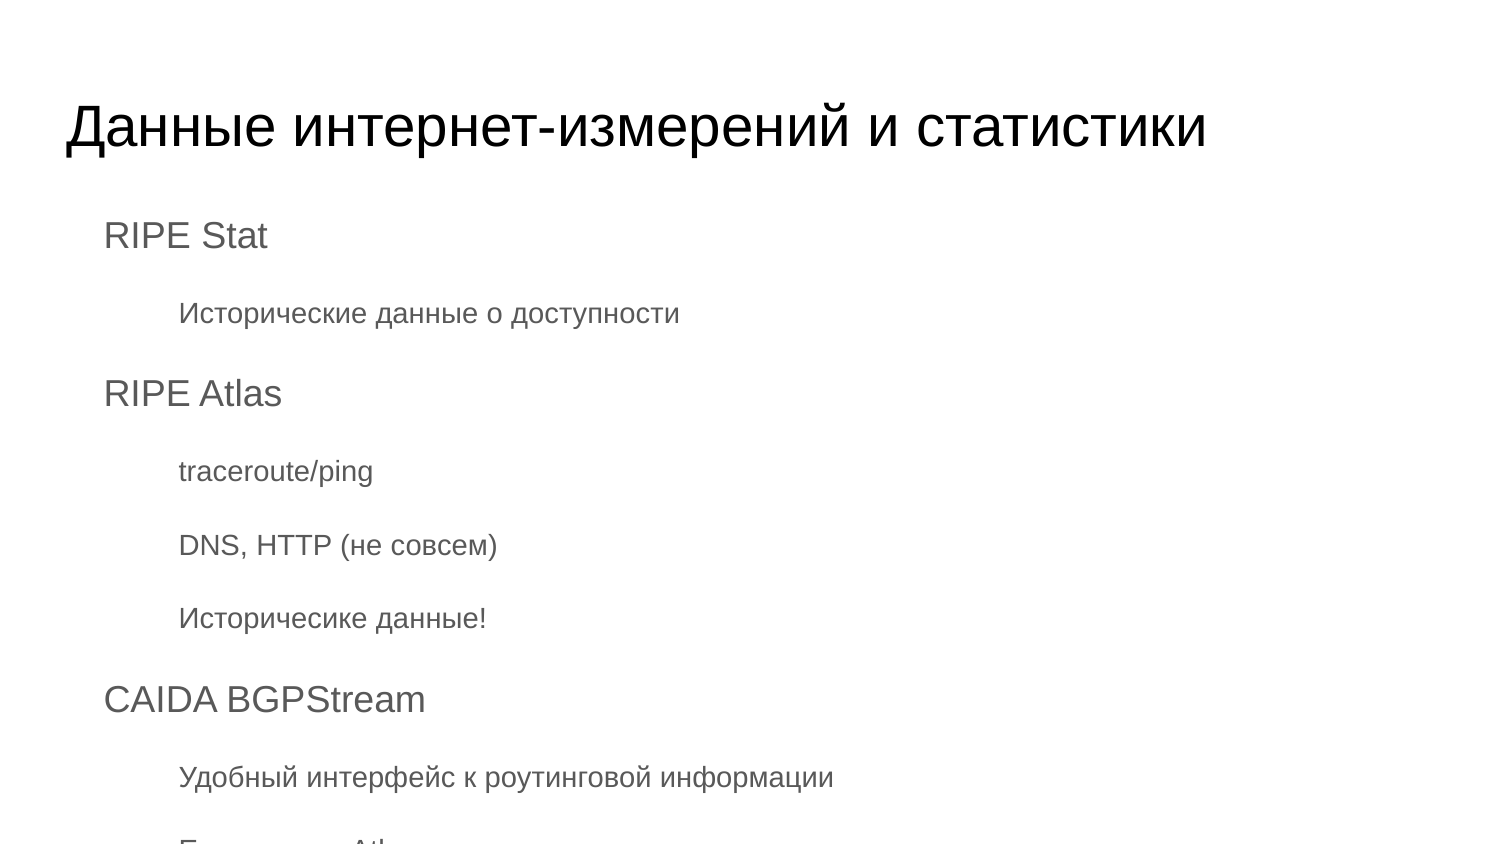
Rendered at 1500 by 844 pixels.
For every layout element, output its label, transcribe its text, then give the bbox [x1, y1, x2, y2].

list RIPE Stat Исторические данные о доступности RIPE Atlas traceroute/ping DNS, HTTP (не совсем) Историчесике данные! CAIDA BGPStream Удобный интерфейс к роутинговой информации Есть аналог Atlas [51, 189, 1449, 750]
title Данные интернет-измерений и статистики [51, 72, 1449, 167]
